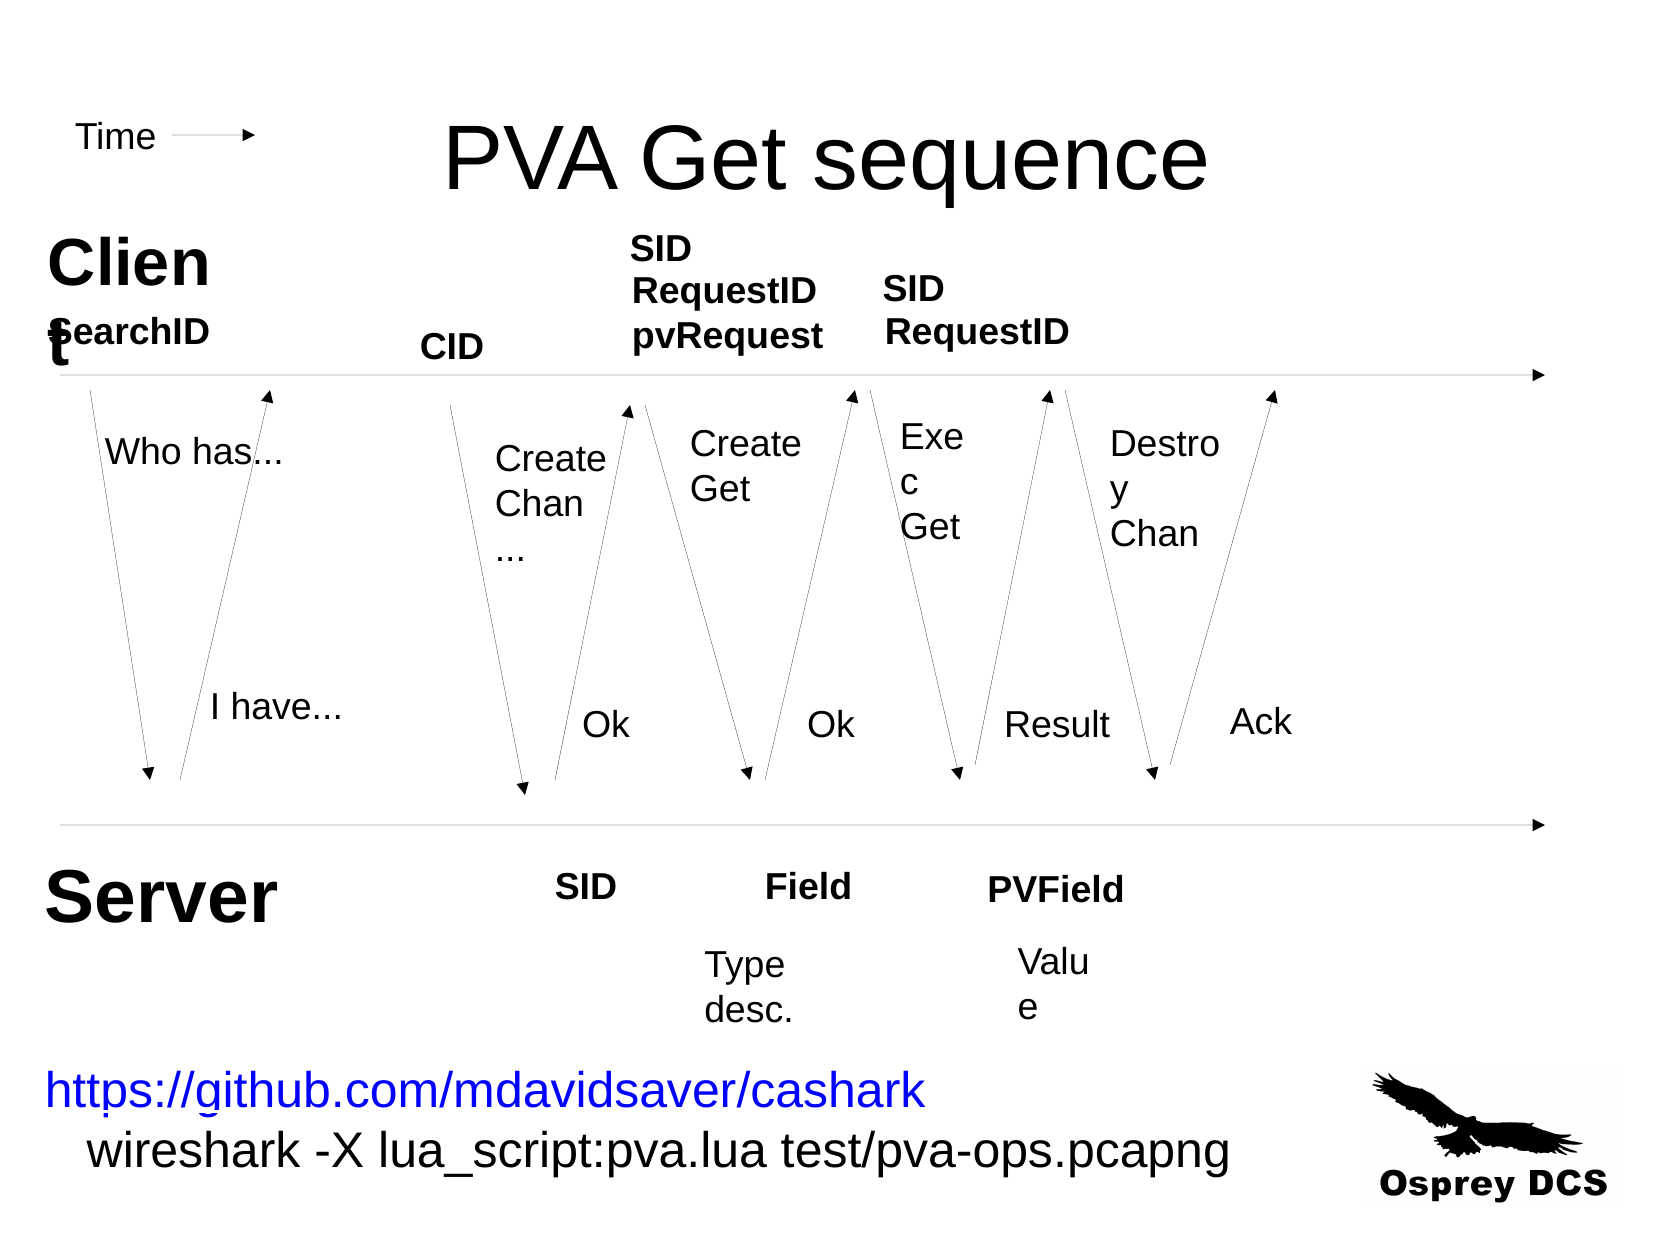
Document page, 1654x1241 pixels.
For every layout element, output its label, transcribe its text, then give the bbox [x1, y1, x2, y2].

text_box Ack [1214, 689, 1308, 747]
text_box [903, 534, 964, 781]
text_box CID [404, 314, 500, 372]
text_box [1064, 389, 1159, 781]
text_box SID [867, 256, 960, 314]
text_box Time [60, 104, 172, 162]
text_box Who has... [89, 419, 315, 477]
text_box [59, 818, 1546, 832]
text_box [1254, 390, 1278, 466]
text_box PVField [972, 858, 1140, 915]
text_box Exec Get [885, 405, 998, 534]
text_box Create Get [675, 411, 817, 510]
text_box [103, 477, 155, 781]
text_box I have... [194, 674, 420, 732]
text_box Field [749, 854, 868, 912]
text_box [481, 567, 529, 796]
text_box Result [989, 693, 1125, 750]
text_box Value [1002, 929, 1125, 987]
text_box [171, 128, 256, 142]
picture [1364, 1064, 1620, 1208]
text_box [621, 405, 634, 446]
text_box Create Chan ... [480, 426, 622, 567]
text_box RequestID [870, 299, 1085, 357]
text_box SID [614, 216, 708, 274]
text_box PVA Get sequence [82, 49, 1571, 257]
text_box https://github.com/mdavidsaver/cashark wireshark -X lua_script:pva.lua test/pva-ops.pcapng [29, 1050, 1350, 1233]
text_box RequestID pvRequest [617, 258, 839, 357]
text_box Server [29, 840, 294, 939]
text_box Ok [567, 693, 645, 750]
text_box [644, 404, 753, 781]
text_box Ok [792, 693, 870, 750]
text_box [261, 390, 274, 419]
text_box SID [539, 854, 633, 912]
text_box [59, 368, 1546, 382]
text_box Client [33, 210, 248, 300]
text_box [764, 390, 859, 781]
text_box Destroy Chan [1094, 411, 1254, 510]
text_box Type desc. [689, 933, 900, 990]
text_box SearchID [33, 299, 225, 357]
text_box [989, 390, 1054, 693]
